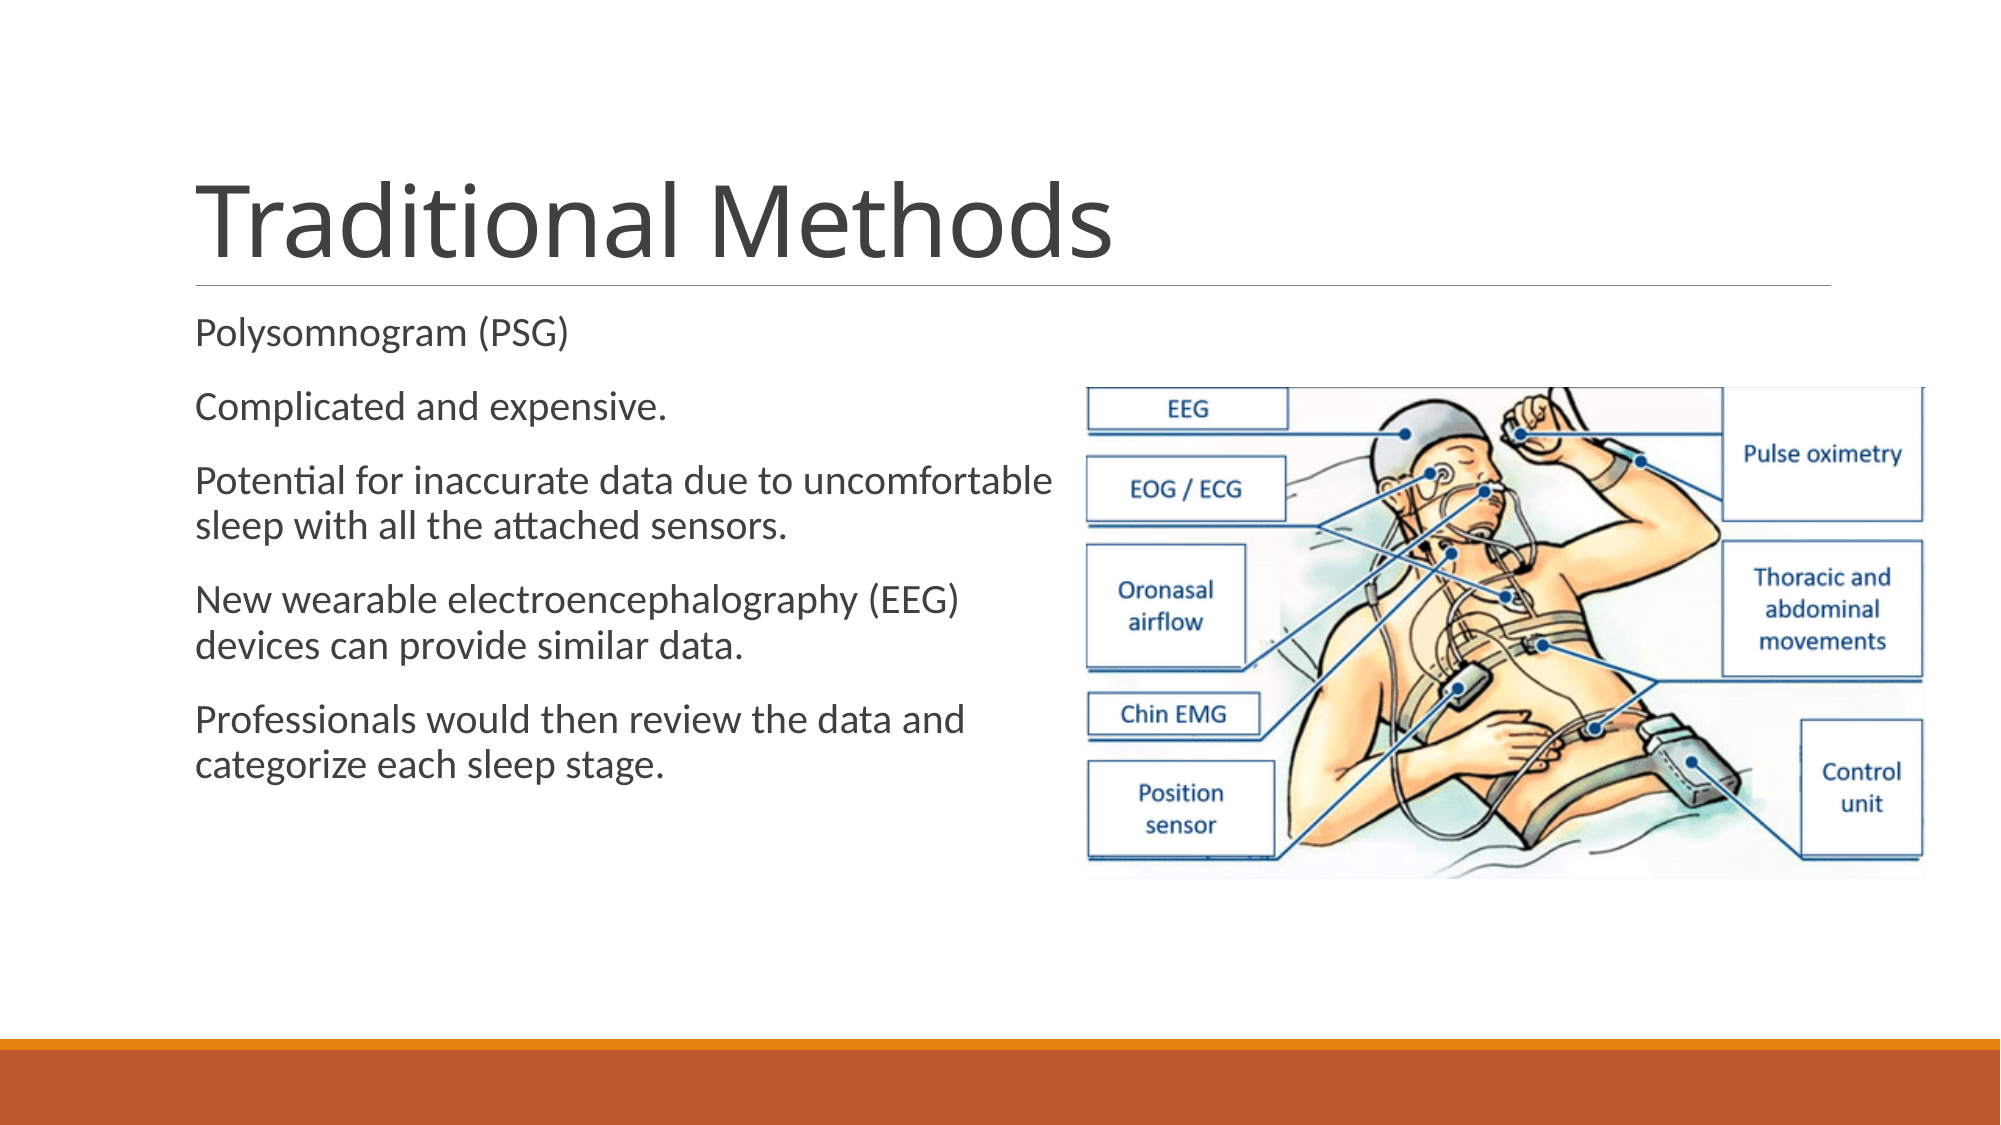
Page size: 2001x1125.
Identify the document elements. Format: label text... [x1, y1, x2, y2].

list Polysomnogram (PSG) Complicated and expensive. Potential for inaccurate data due to uncomfortable sleep with all the attached sensors. New wearable electroencephalography (EEG) devices can provide similar data. Professionals would then review the data and categorize each sleep stage. [180, 302, 1086, 963]
title Traditional Methods [180, 47, 1830, 285]
picture [1085, 386, 1926, 879]
